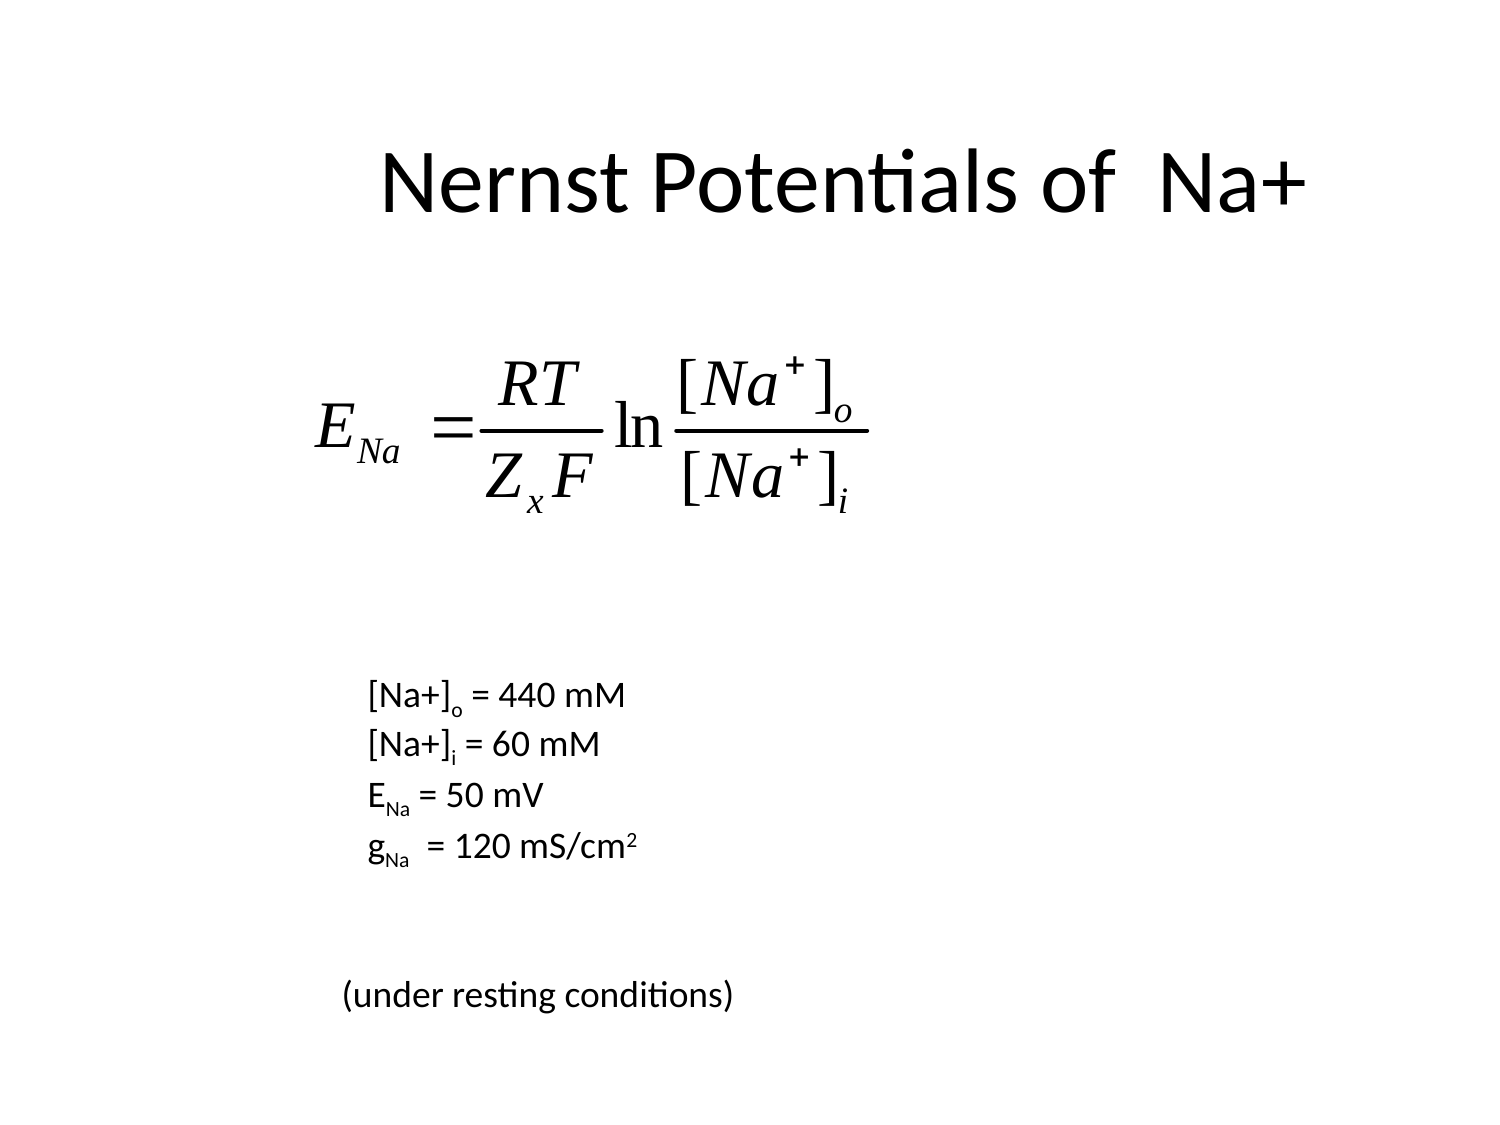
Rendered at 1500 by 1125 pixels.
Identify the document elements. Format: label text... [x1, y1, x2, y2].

text_box (under resting conditions) [326, 962, 750, 1023]
text_box [Na+]o = 440 mM [Na+]i = 60 mM ENa = 50 mV gNa = 120 mS/cm2 [352, 662, 653, 880]
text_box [302, 330, 880, 631]
title Nernst Potentials of Na+ [225, 87, 1463, 276]
